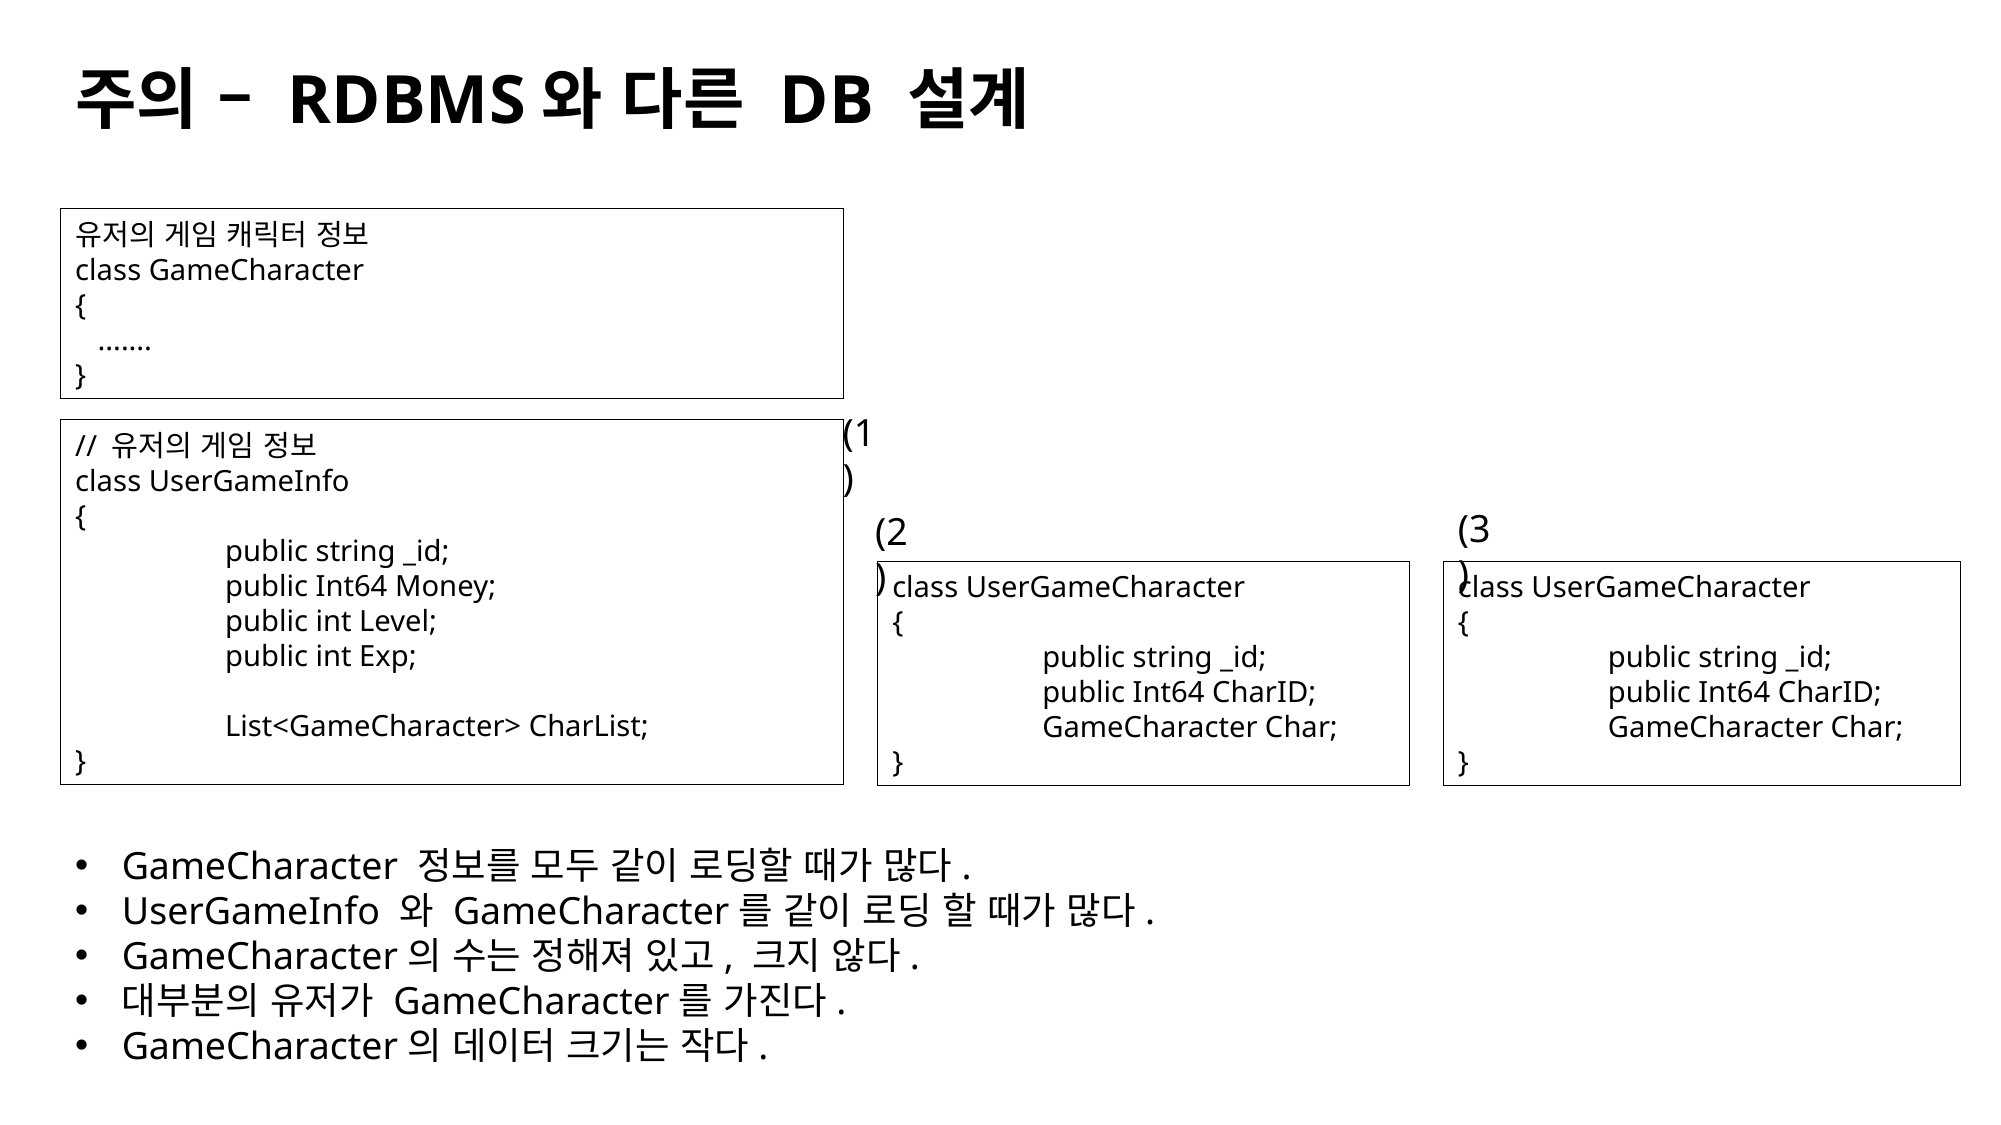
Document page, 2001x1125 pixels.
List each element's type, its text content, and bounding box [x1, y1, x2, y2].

text_box (3) [1443, 497, 1508, 603]
text_box 주의 – RDBMS와 다른 DB 설계 [60, 47, 1069, 146]
text_box GameCharacter 정보를 모두 같이 로딩할 때가 많다. UserGameInfo 와 GameCharacter를 같이 로딩 할 때가 많다. GameCharacter의 수는 정해져 있고, 크지 않다. 대부분의 유저가 GameCharacter를 가진다. GameCharacter의 데이터 크기는 작다. [60, 834, 1198, 1074]
text_box // 유저의 게임 정보 class UserGameInfo { public string _id; public Int64 Money; public int Level; public int Exp; List<GameCharacter> CharList; } [60, 419, 844, 785]
text_box class UserGameCharacter { public string _id; public Int64 CharID; GameCharacter Char; } [877, 561, 1410, 786]
text_box (2) [860, 500, 926, 606]
text_box class UserGameCharacter { public string _id; public Int64 CharID; GameCharacter Char; } [1443, 561, 1961, 786]
text_box 유저의 게임 캐릭터 정보 class GameCharacter { ....... } [60, 208, 844, 399]
text_box (1) [827, 401, 893, 506]
